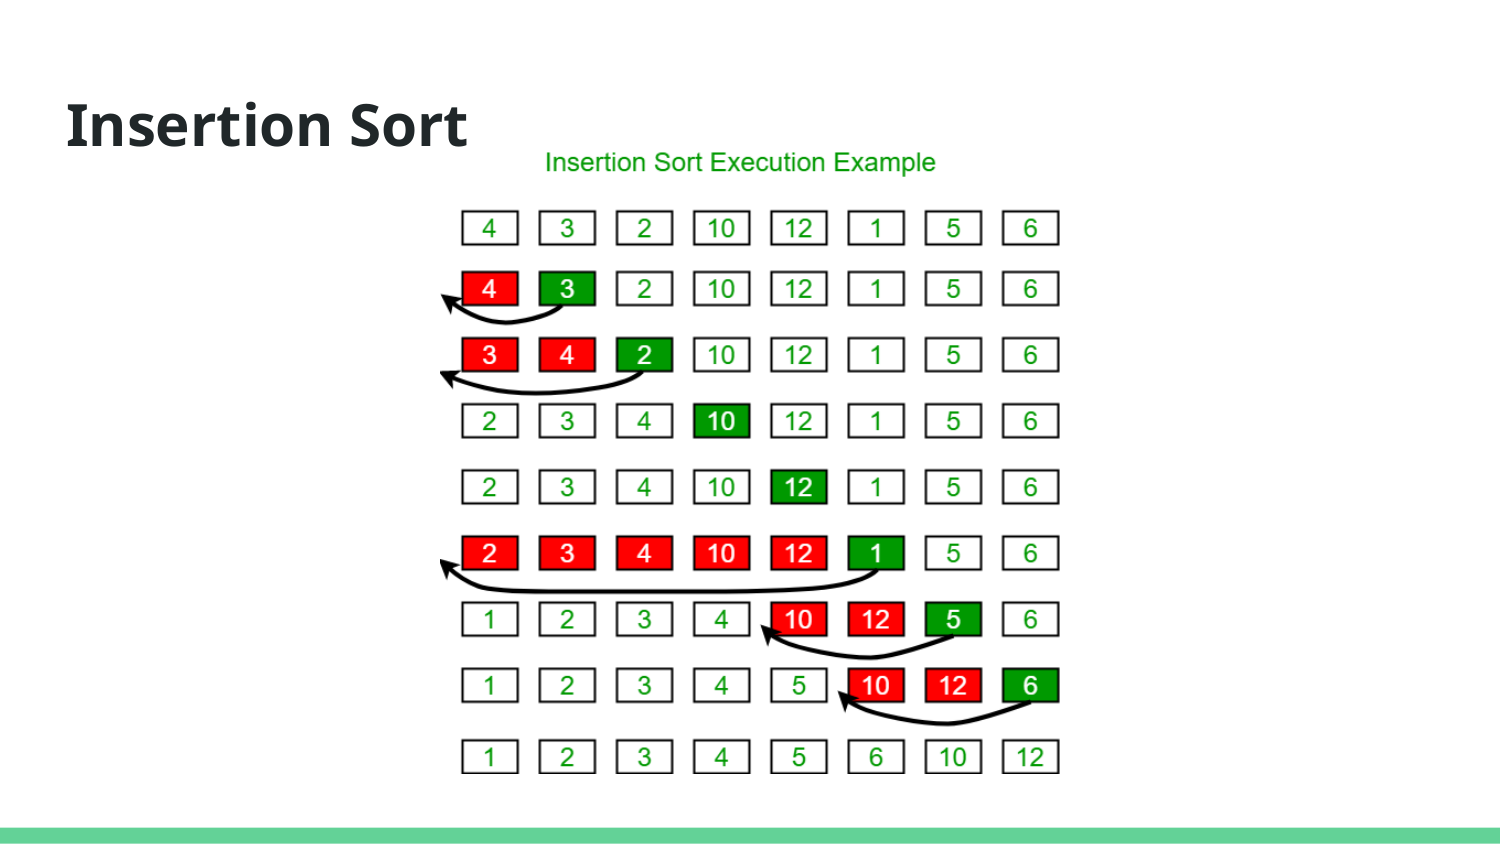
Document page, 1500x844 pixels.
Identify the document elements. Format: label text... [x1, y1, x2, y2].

picture [440, 146, 1060, 775]
title Insertion Sort [51, 72, 1449, 167]
